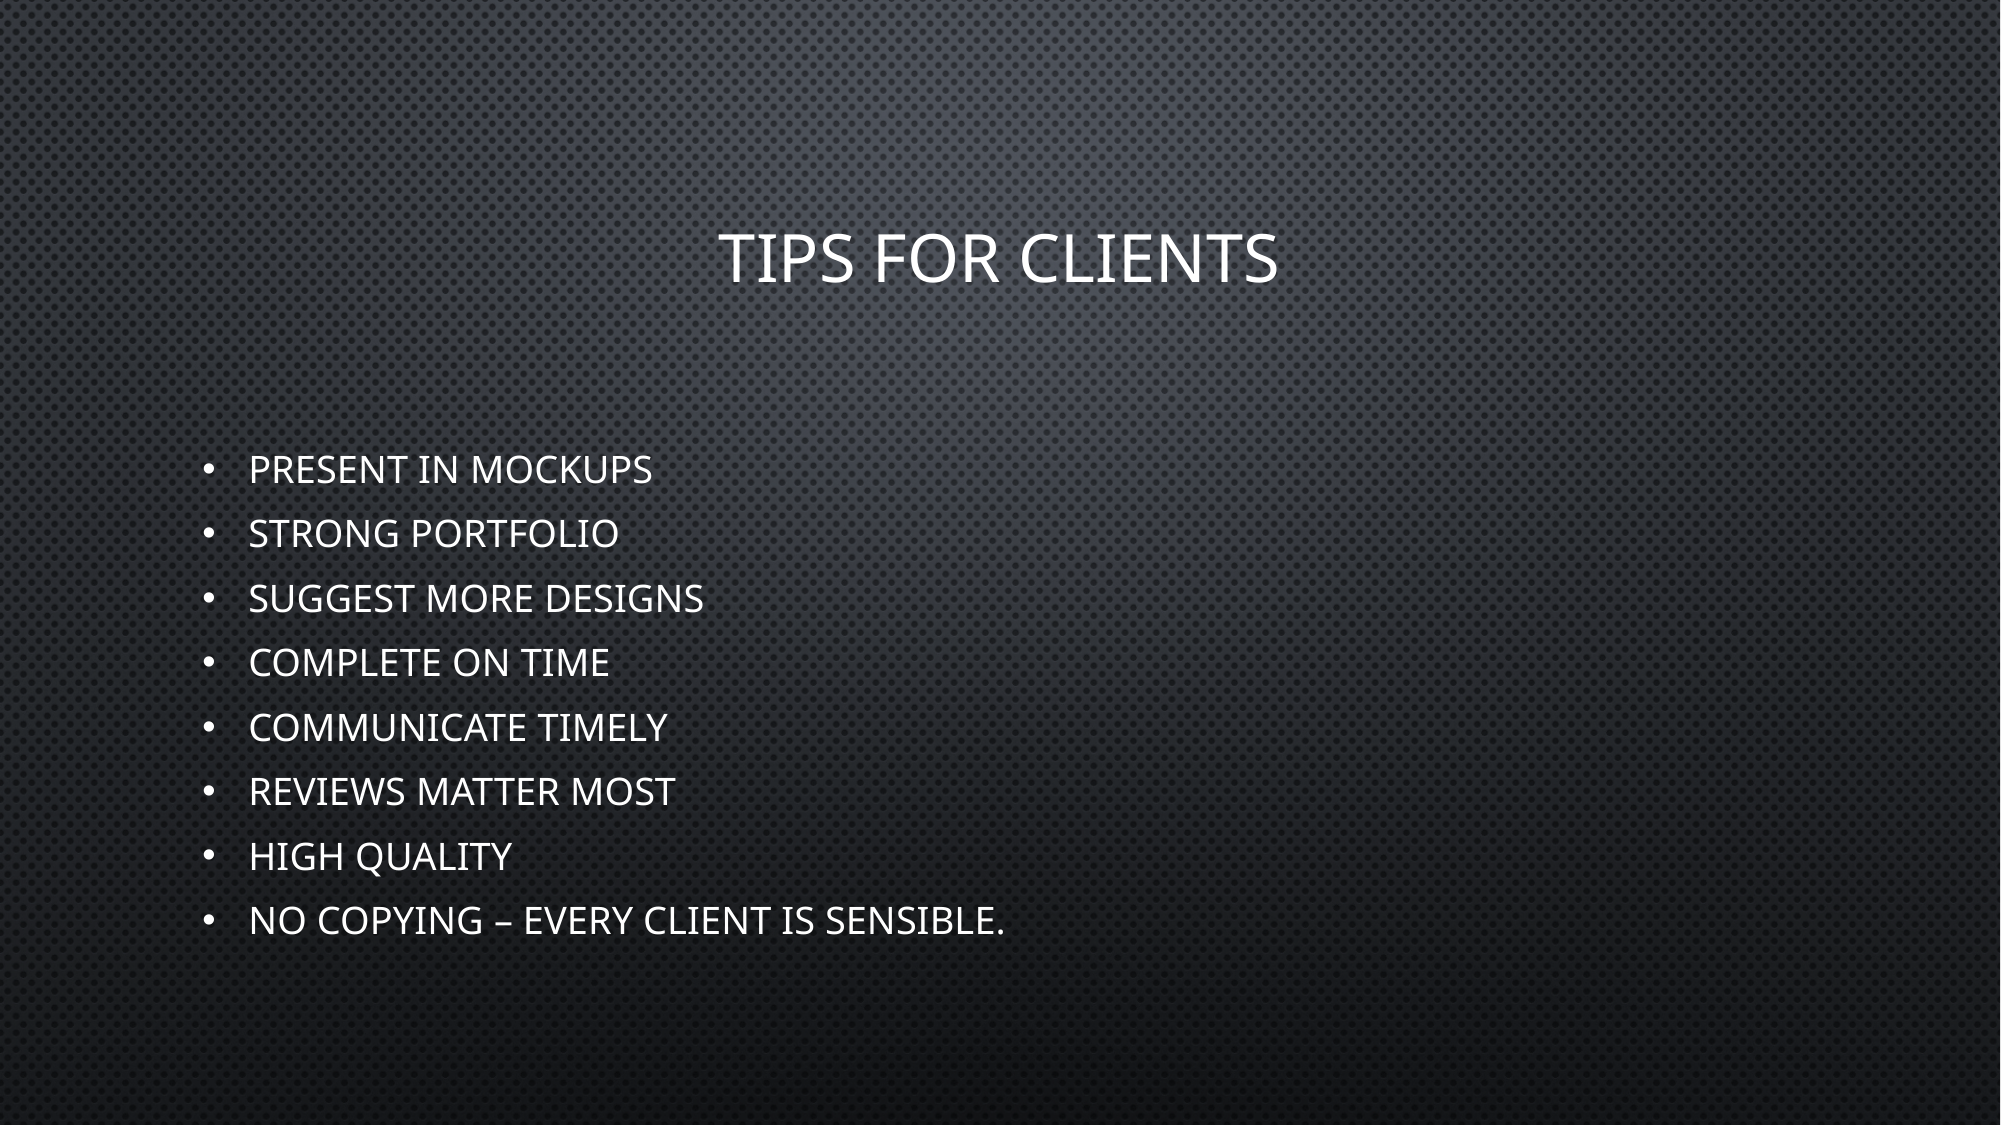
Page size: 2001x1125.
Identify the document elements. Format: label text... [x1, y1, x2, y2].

list present in mockups Strong portfolio Suggest more designs Complete on time Communicate timely Reviews matter most High quality No copying – Every client is sensible. [187, 437, 1813, 950]
title Tips for clients [187, 99, 1813, 413]
